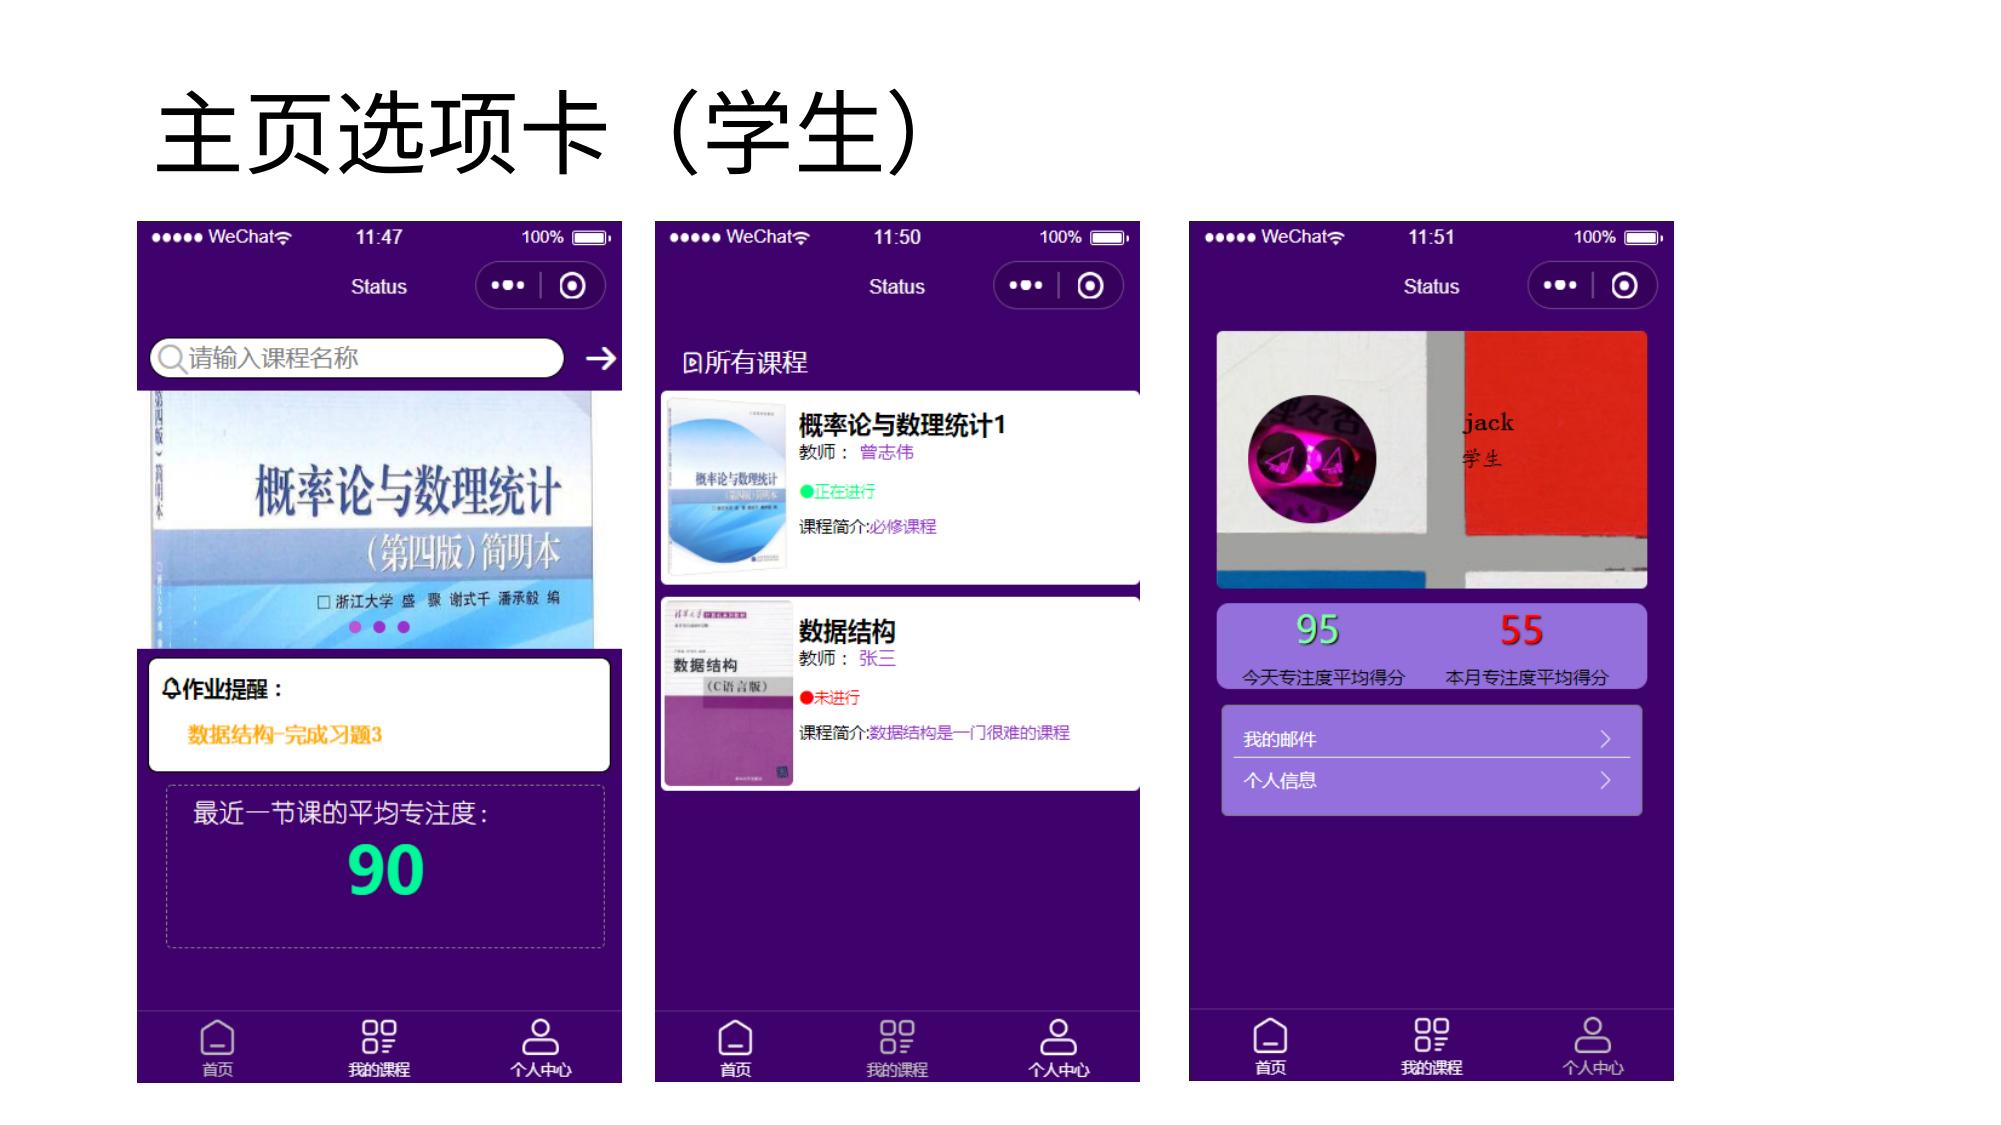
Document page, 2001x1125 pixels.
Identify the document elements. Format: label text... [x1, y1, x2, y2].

picture [1189, 221, 1674, 1081]
title 主页选项卡（学生） [137, 59, 1863, 216]
picture [655, 221, 1140, 1082]
picture [137, 221, 622, 1083]
